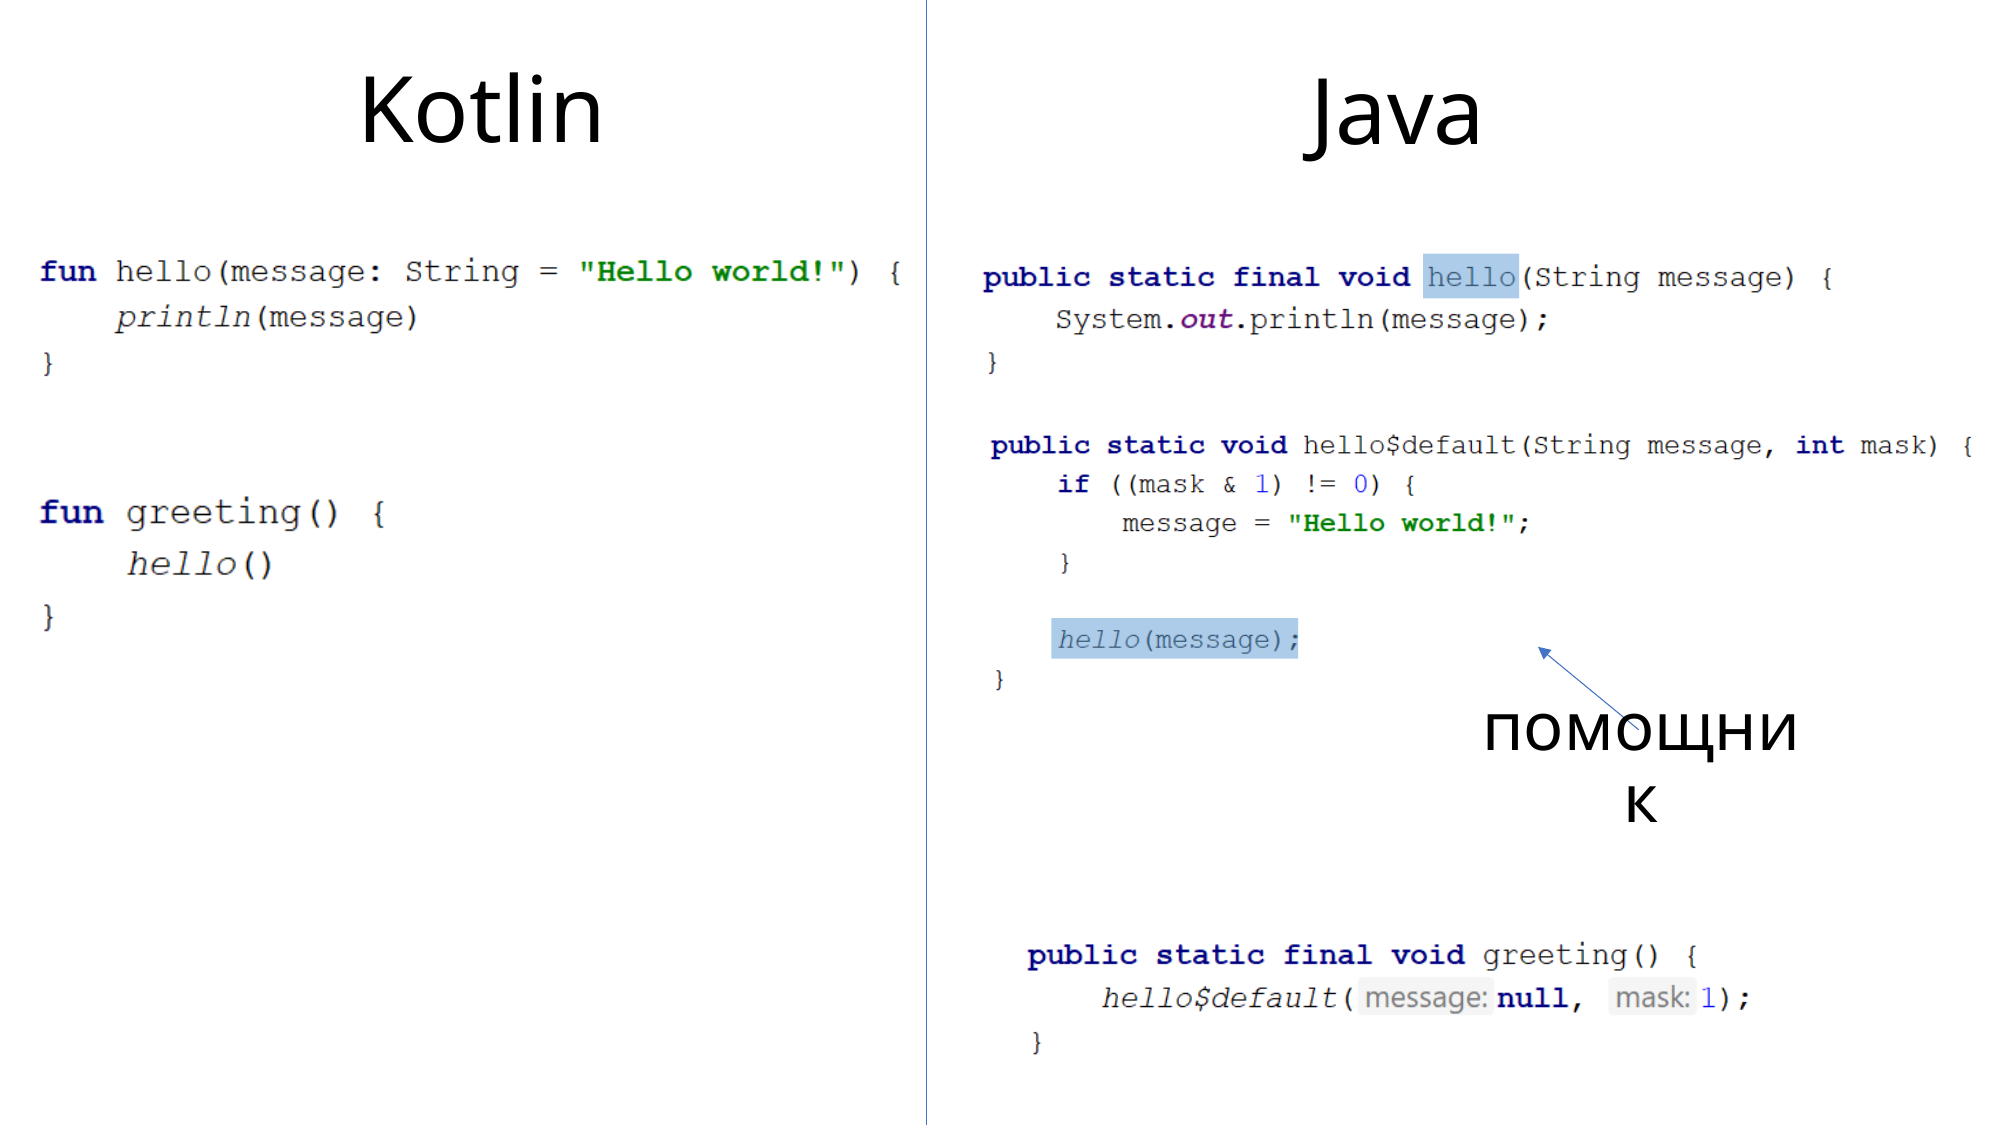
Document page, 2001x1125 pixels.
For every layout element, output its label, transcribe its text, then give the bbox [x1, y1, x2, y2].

title Kotlin [64, 4, 900, 222]
picture [32, 478, 404, 647]
text_box Java [980, 6, 1816, 224]
picture [965, 253, 1850, 383]
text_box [1537, 646, 1639, 730]
picture [28, 244, 913, 383]
picture [1018, 938, 1758, 1061]
text_box помощник [1449, 729, 1833, 800]
picture [980, 424, 1984, 695]
